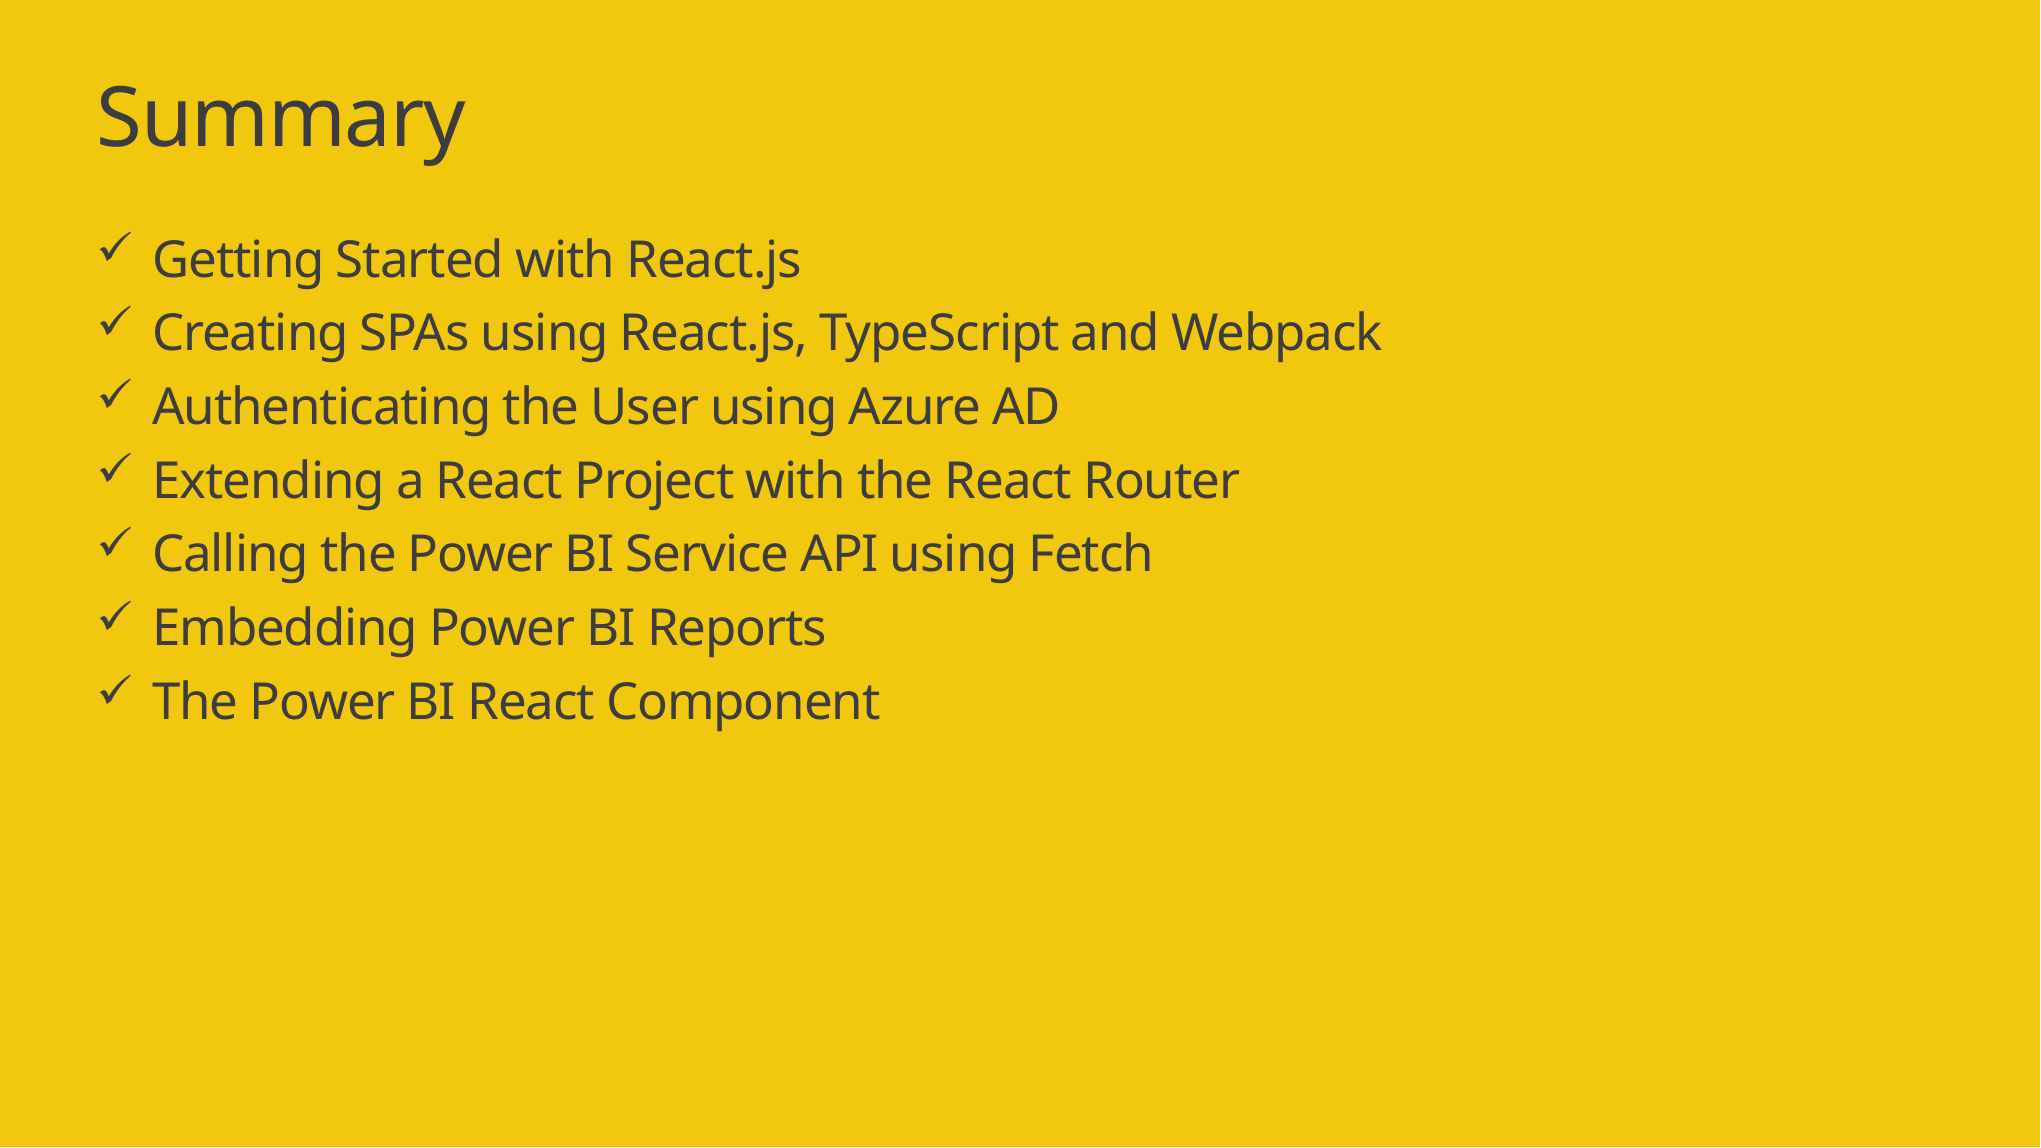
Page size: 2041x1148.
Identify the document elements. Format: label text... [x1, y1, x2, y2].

title Summary [96, 75, 1941, 166]
list Getting Started with React.js Creating SPAs using React.js, TypeScript and Webpack Authenticating the User using Azure AD Extending a React Project with the React Router Calling the Power BI Service API using Fetch Embedding Power BI Reports The Power BI React Component [96, 226, 1941, 513]
